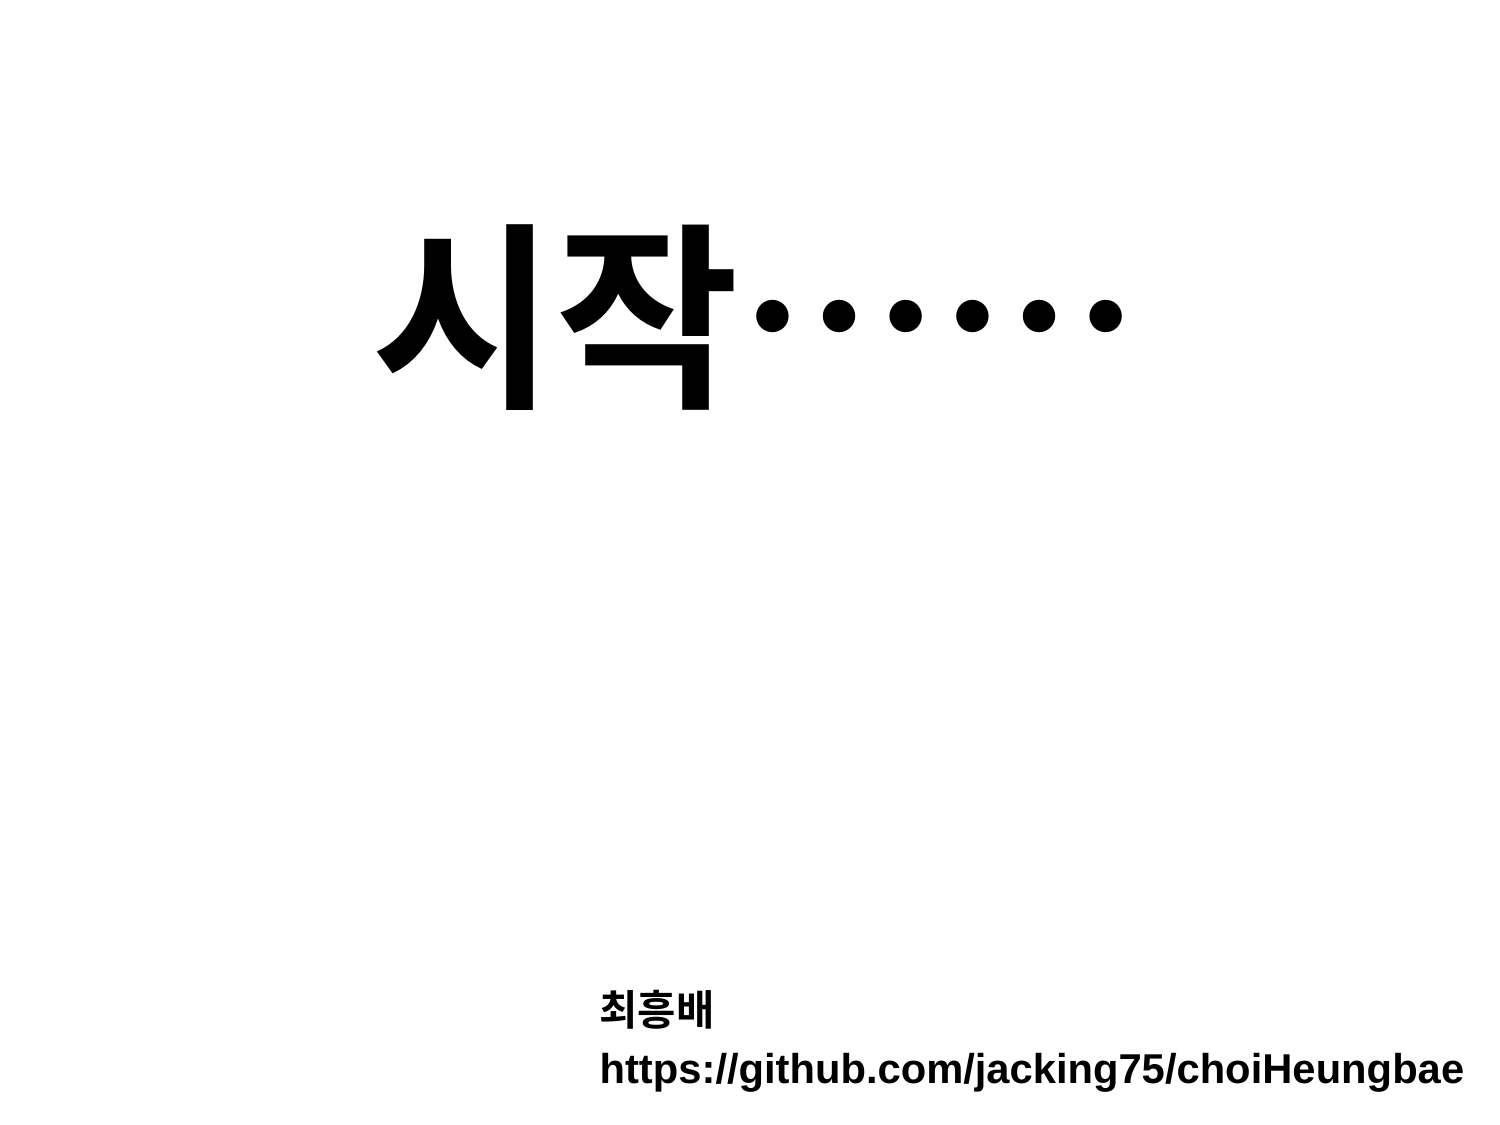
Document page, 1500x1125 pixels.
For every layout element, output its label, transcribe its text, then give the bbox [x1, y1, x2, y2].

text_box 시작…… [100, 184, 1412, 440]
text_box 최흥배 https://github.com/jacking75/choiHeungbae [584, 975, 1500, 1125]
